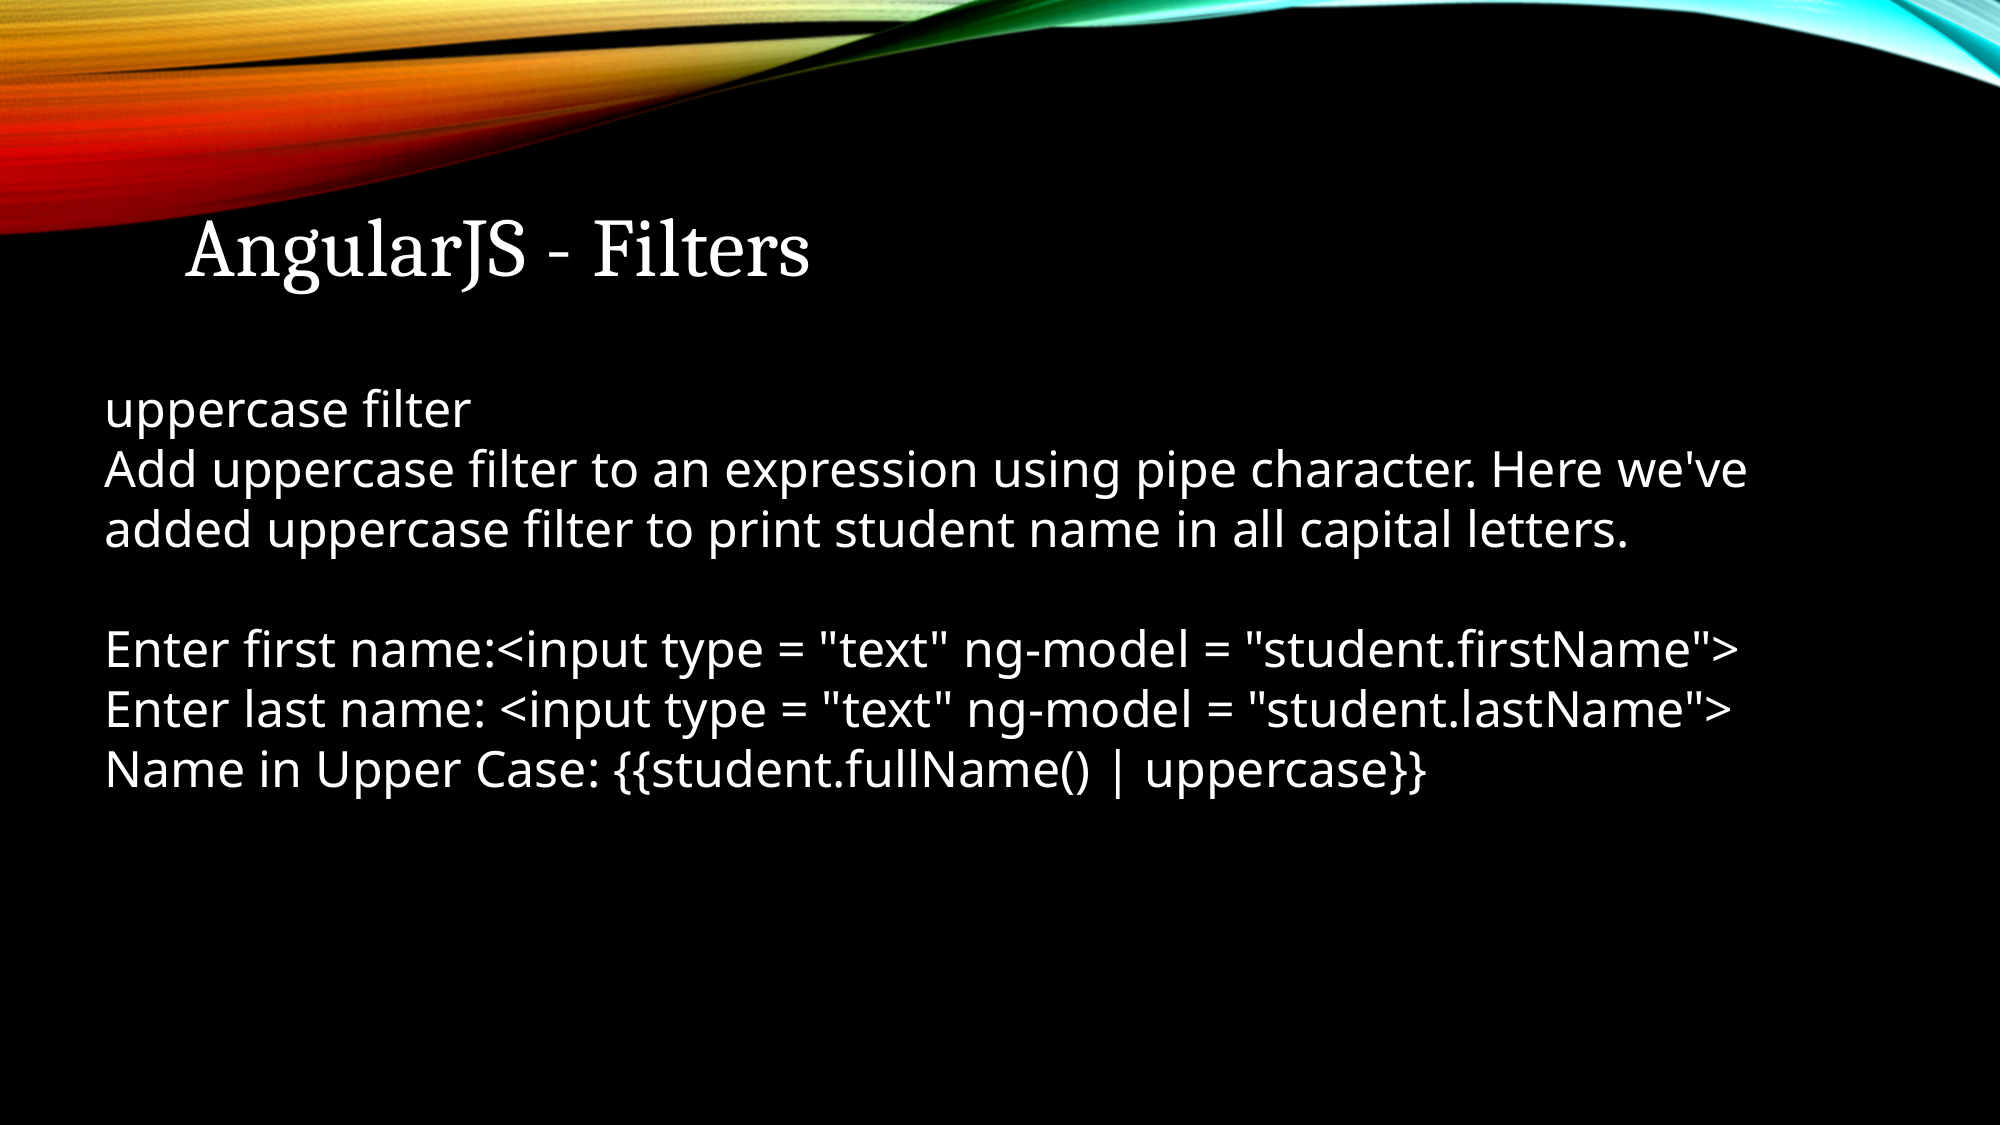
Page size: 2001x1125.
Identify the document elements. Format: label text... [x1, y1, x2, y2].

picture [0, 0, 2000, 237]
text_box uppercase filter Add uppercase filter to an expression using pipe character. Here we've added uppercase filter to print student name in all capital letters. Enter first name:<input type = "text" ng-model = "student.firstName"> Enter last name: <input type = "text" ng-model = "student.lastName"> Name in Upper Case: {{student.fullName() | uppercase}} [90, 370, 1854, 806]
text_box AngularJS - Filters [170, 185, 1413, 301]
